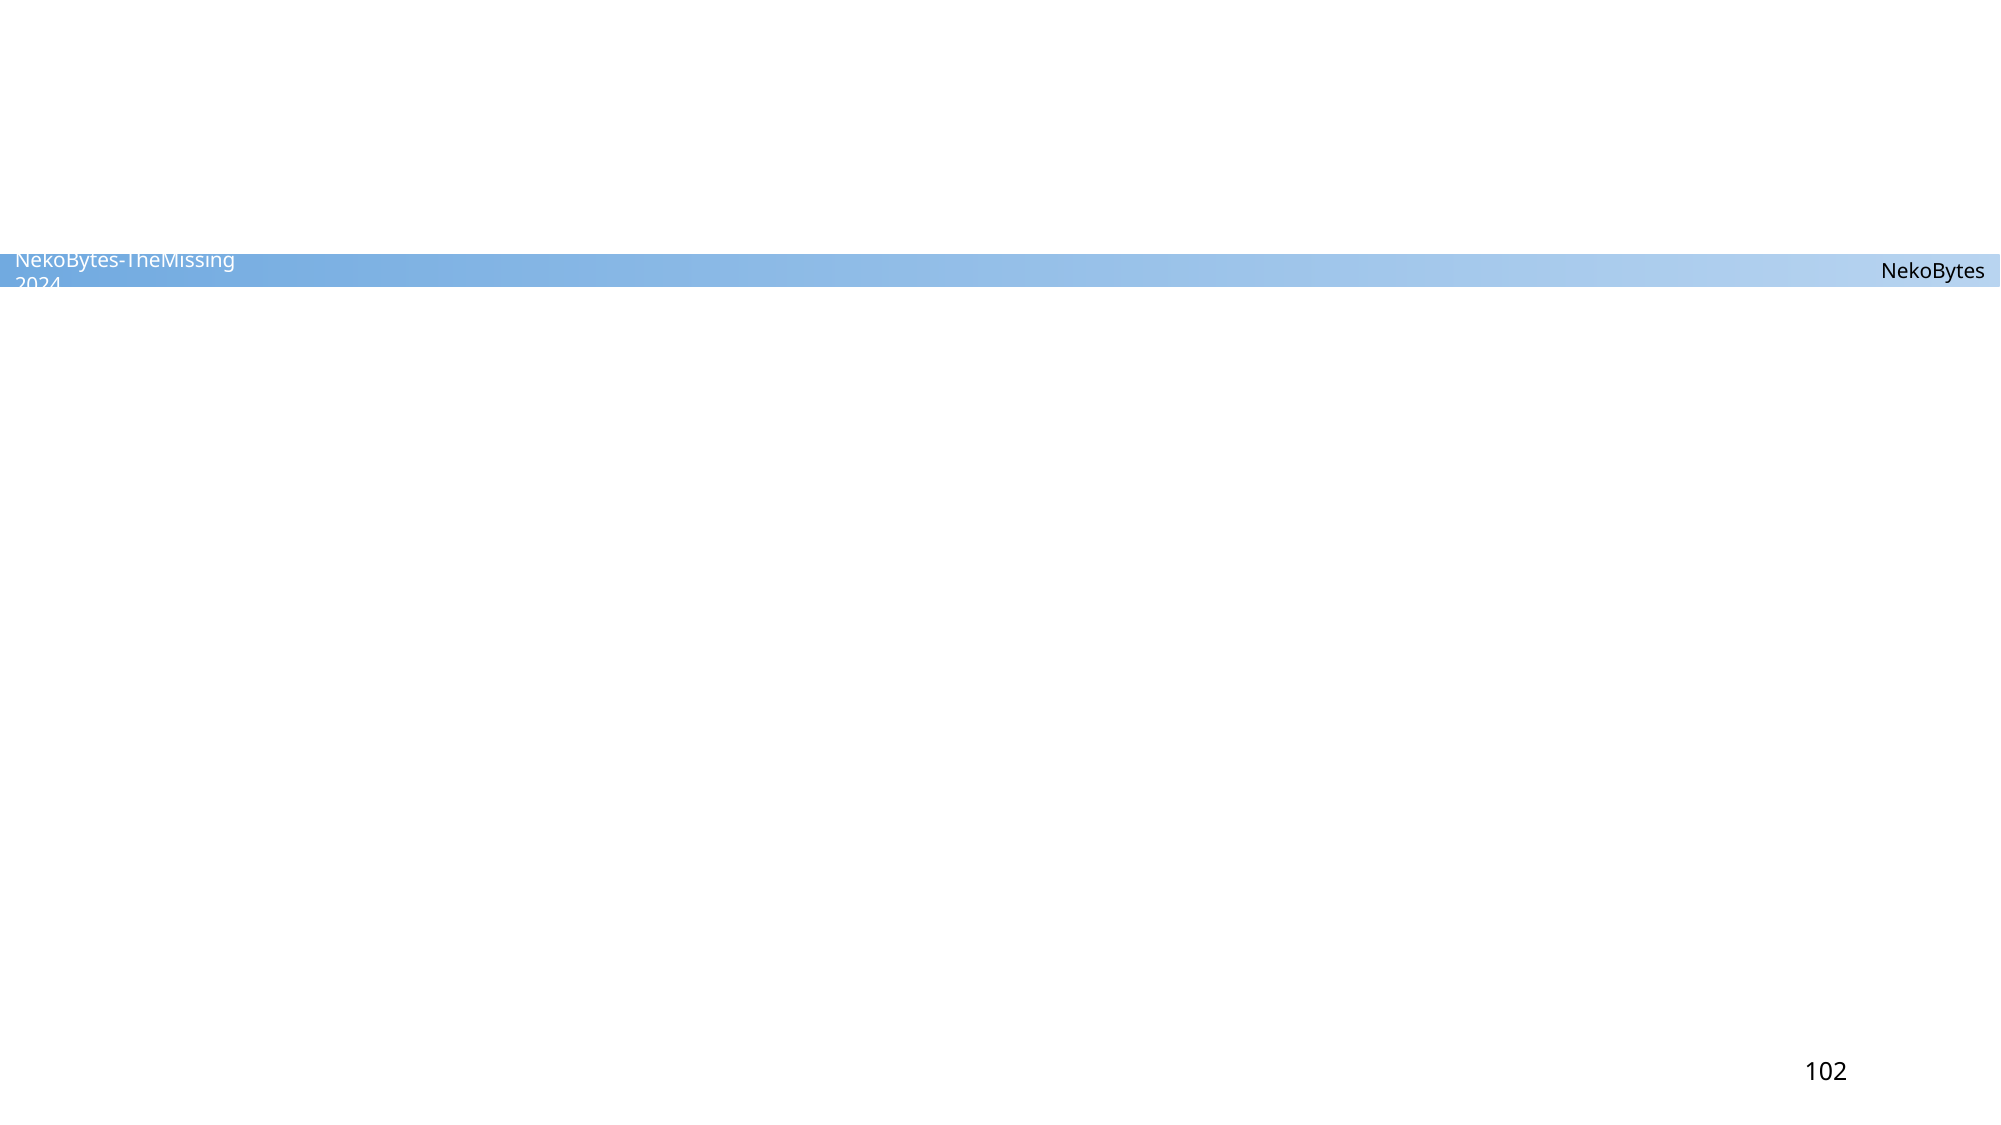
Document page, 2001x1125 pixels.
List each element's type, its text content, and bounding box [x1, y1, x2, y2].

slide_number 102 [1412, 1042, 1863, 1103]
